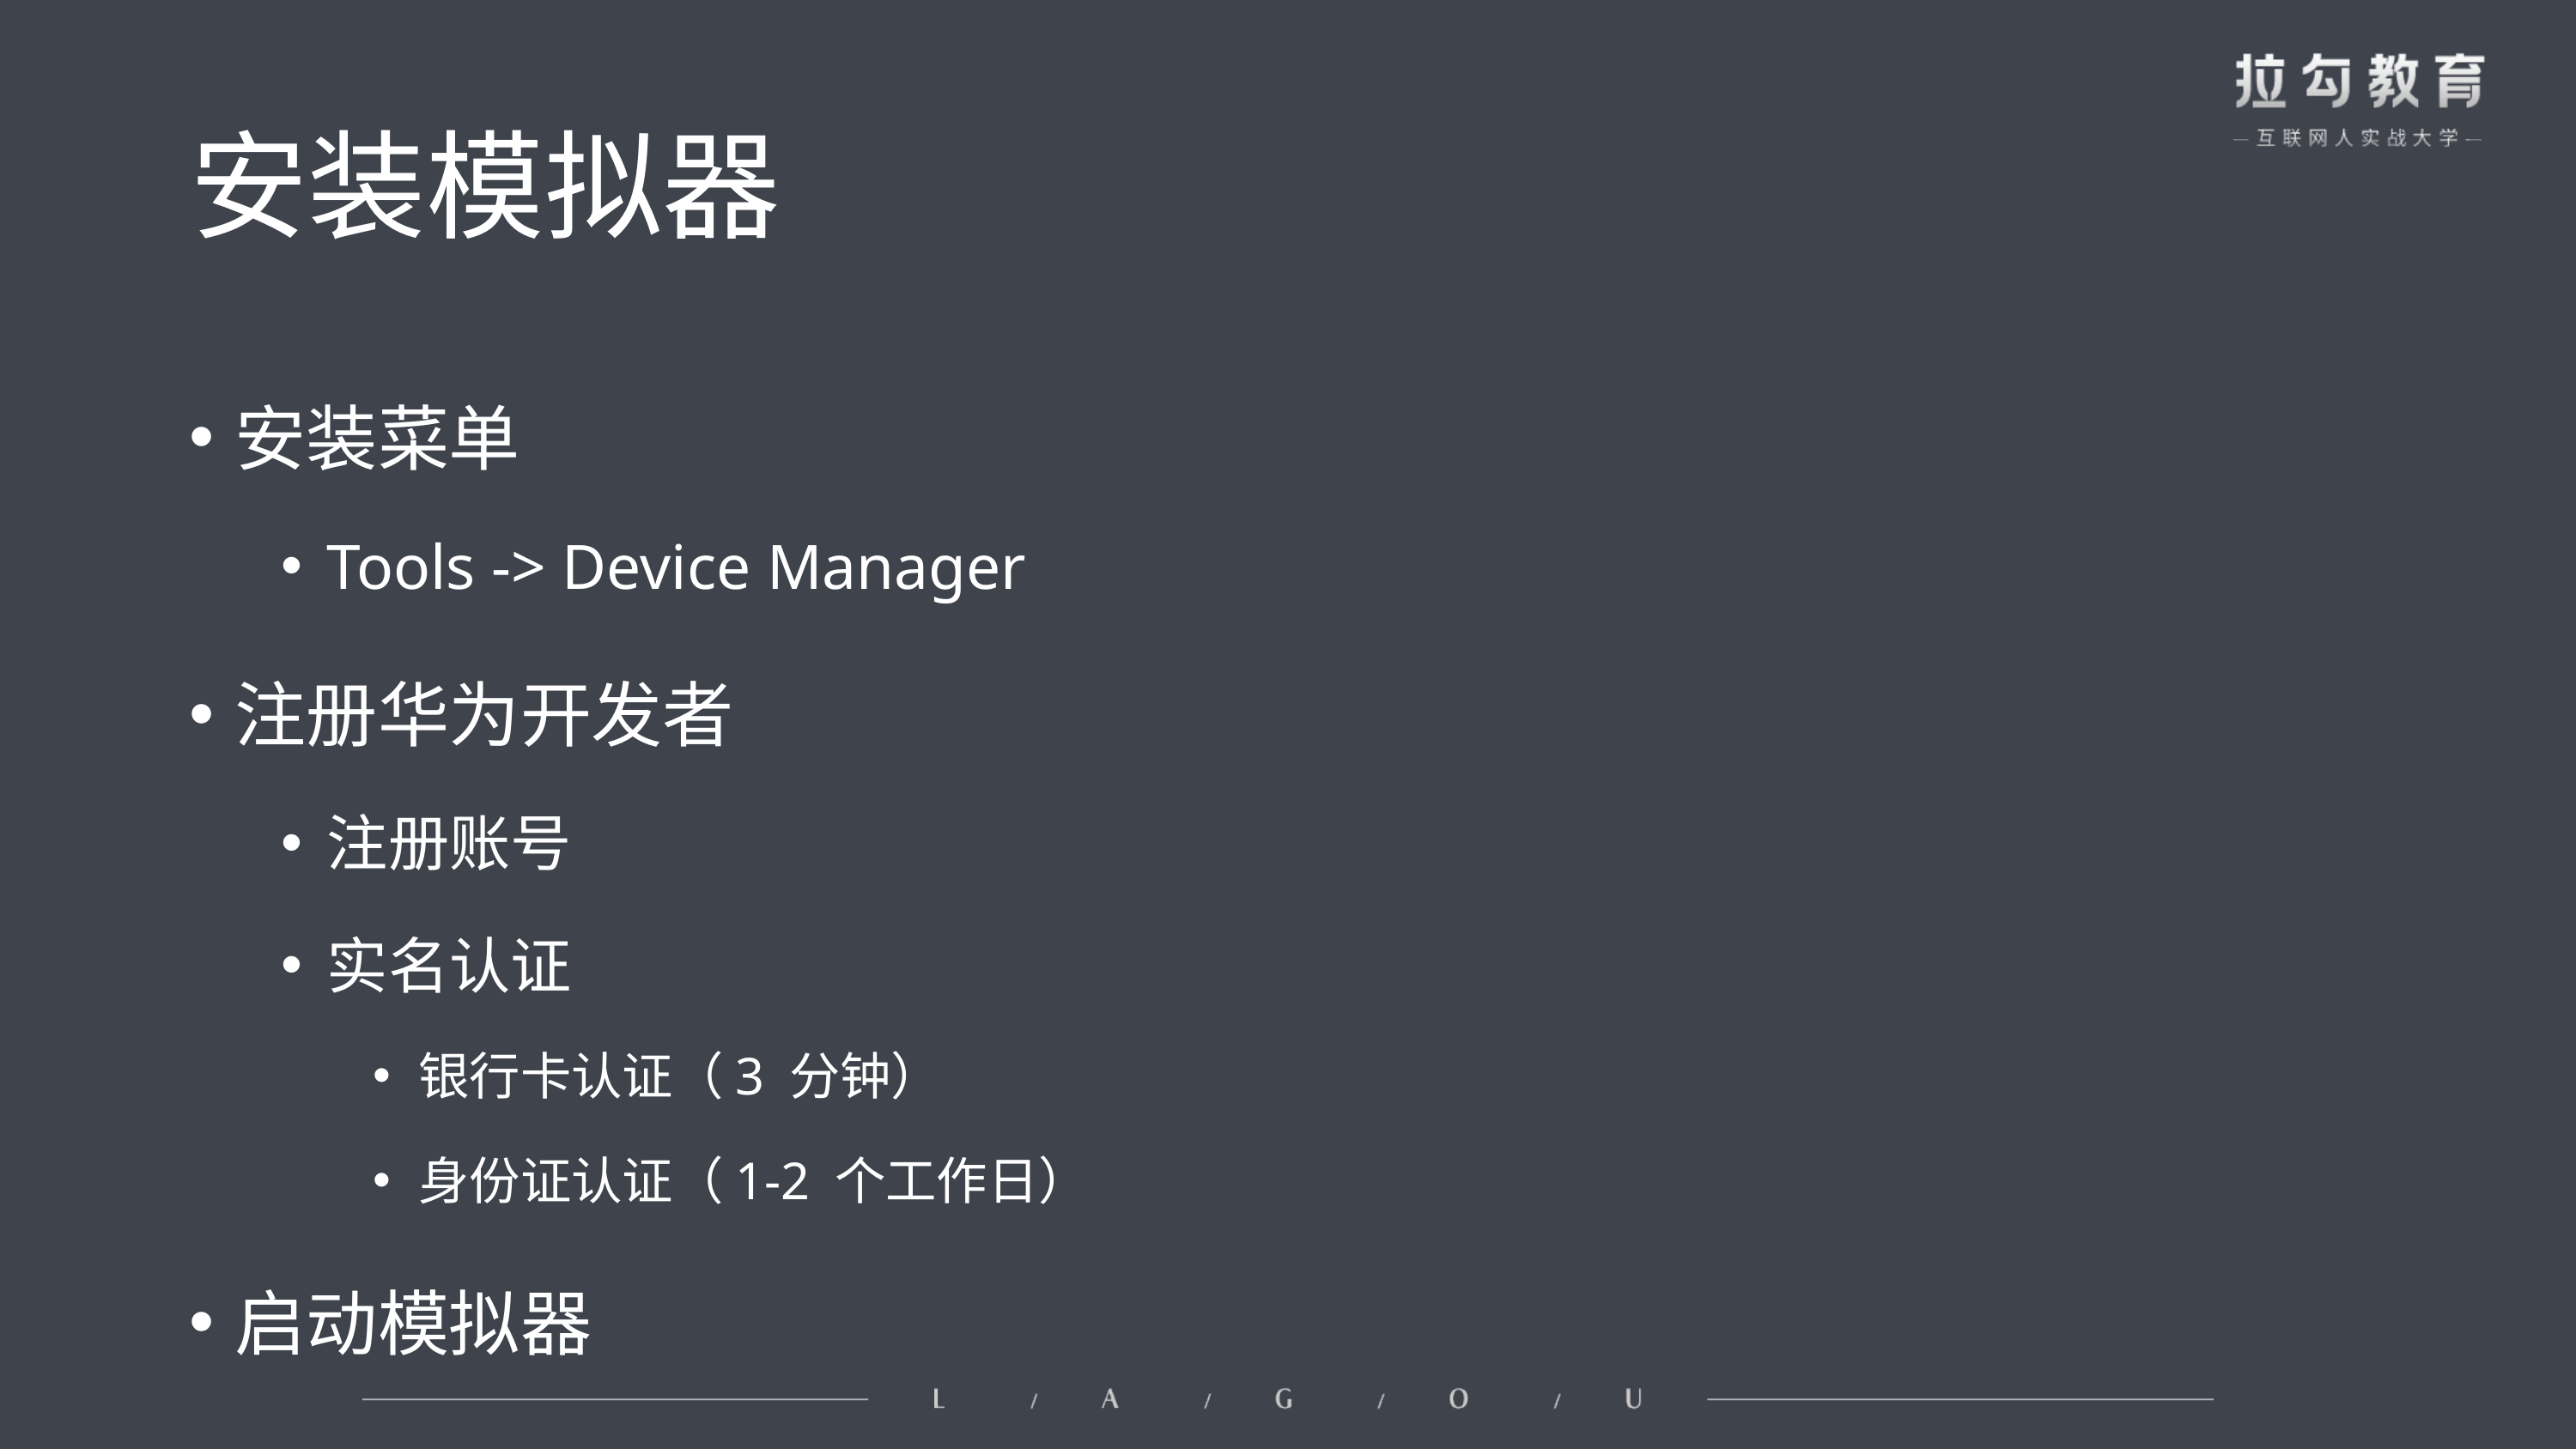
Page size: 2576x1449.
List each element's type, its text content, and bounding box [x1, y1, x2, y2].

picture [362, 1374, 2214, 1425]
picture [2182, 11, 2541, 197]
title 安装模拟器 [177, 77, 2399, 306]
list 安装菜单 Tools -> Device Manager 注册华为开发者 注册账号 实名认证 银行卡认证（3 分钟） 身份证认证（1-2 个工作日） 启动模拟器 [176, 343, 2398, 1371]
